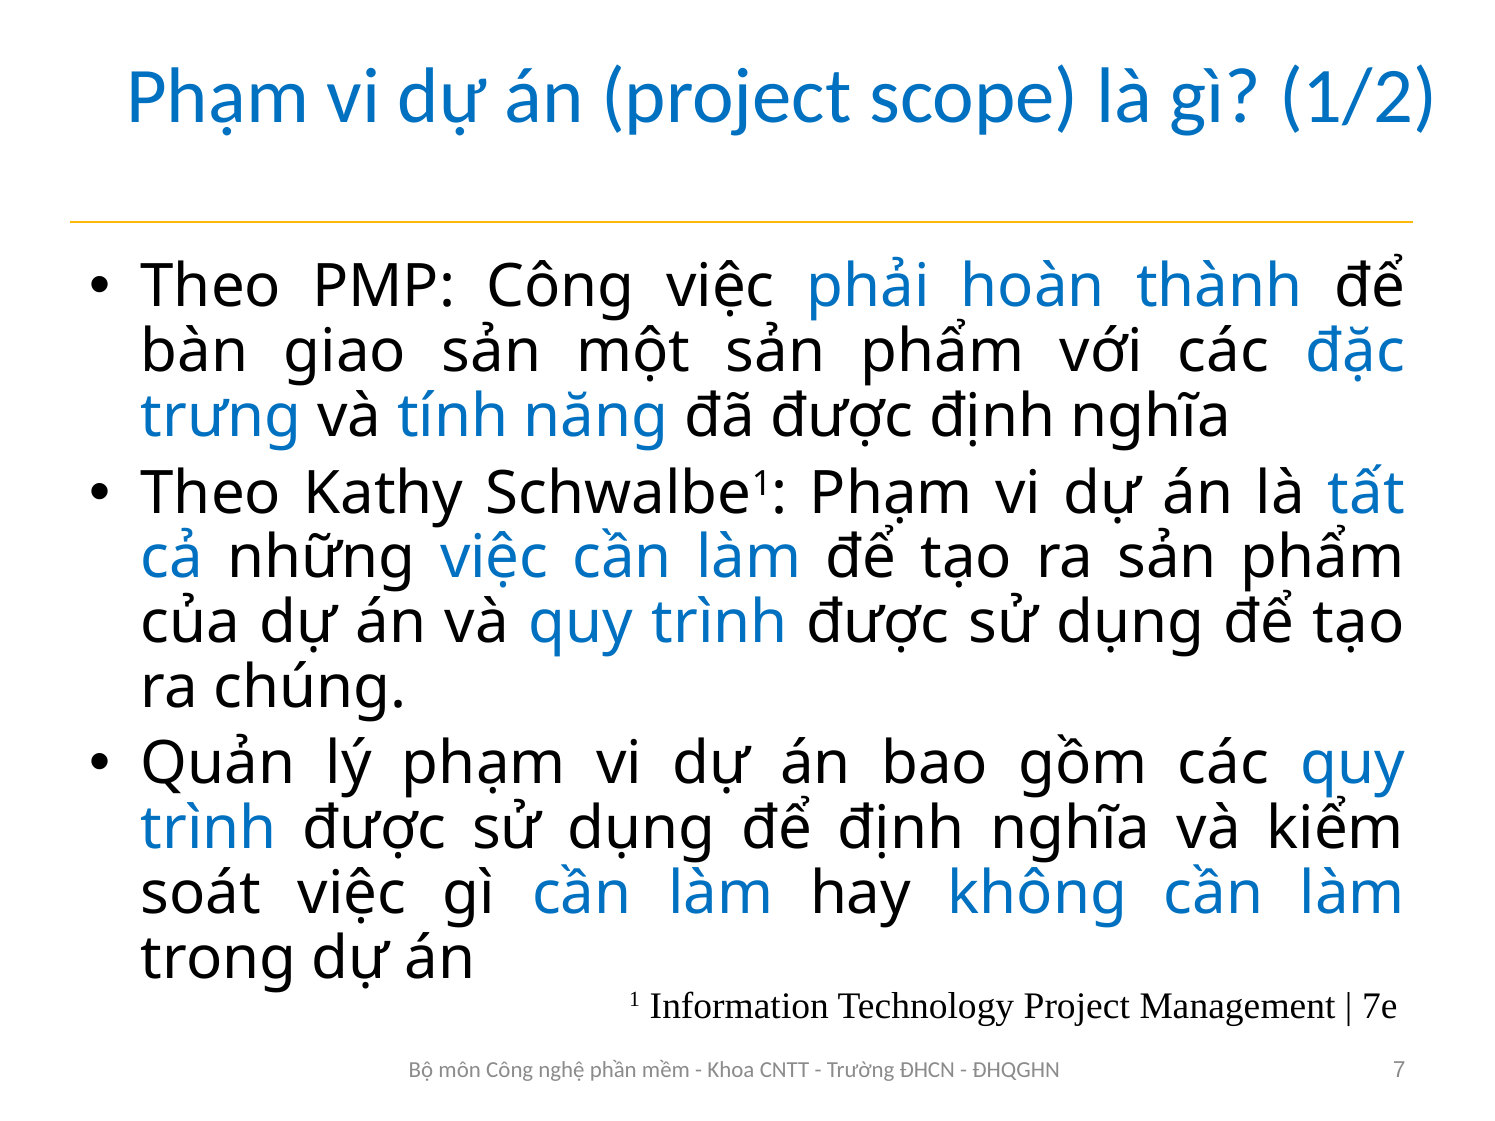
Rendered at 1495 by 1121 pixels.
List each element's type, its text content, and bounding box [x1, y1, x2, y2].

list Theo PMP: Công việc phải hoàn thành để bàn giao sản một sản phẩm với các đặc trưng và tính năng đã được định nghĩa Theo Kathy Schwalbe1: Phạm vi dự án là tất cả những việc cần làm để tạo ra sản phẩm của dự án và quy trình được sử dụng để tạo ra chúng. Quản lý phạm vi dự án bao gồm các quy trình được sử dụng để định nghĩa và kiểm soát việc gì cần làm hay không cần làm trong dự án [74, 247, 1421, 1002]
title Phạm vi dự án (project scope) là gì? (1/2) [69, 0, 1495, 185]
text_box 1 Information Technology Project Management | 7e [614, 973, 1420, 1033]
footer Bộ môn Công nghệ phần mềm - Khoa CNTT - Trường ĐHCN - ĐHQGHN [372, 1038, 1071, 1099]
slide_number 7 [1071, 1038, 1420, 1099]
